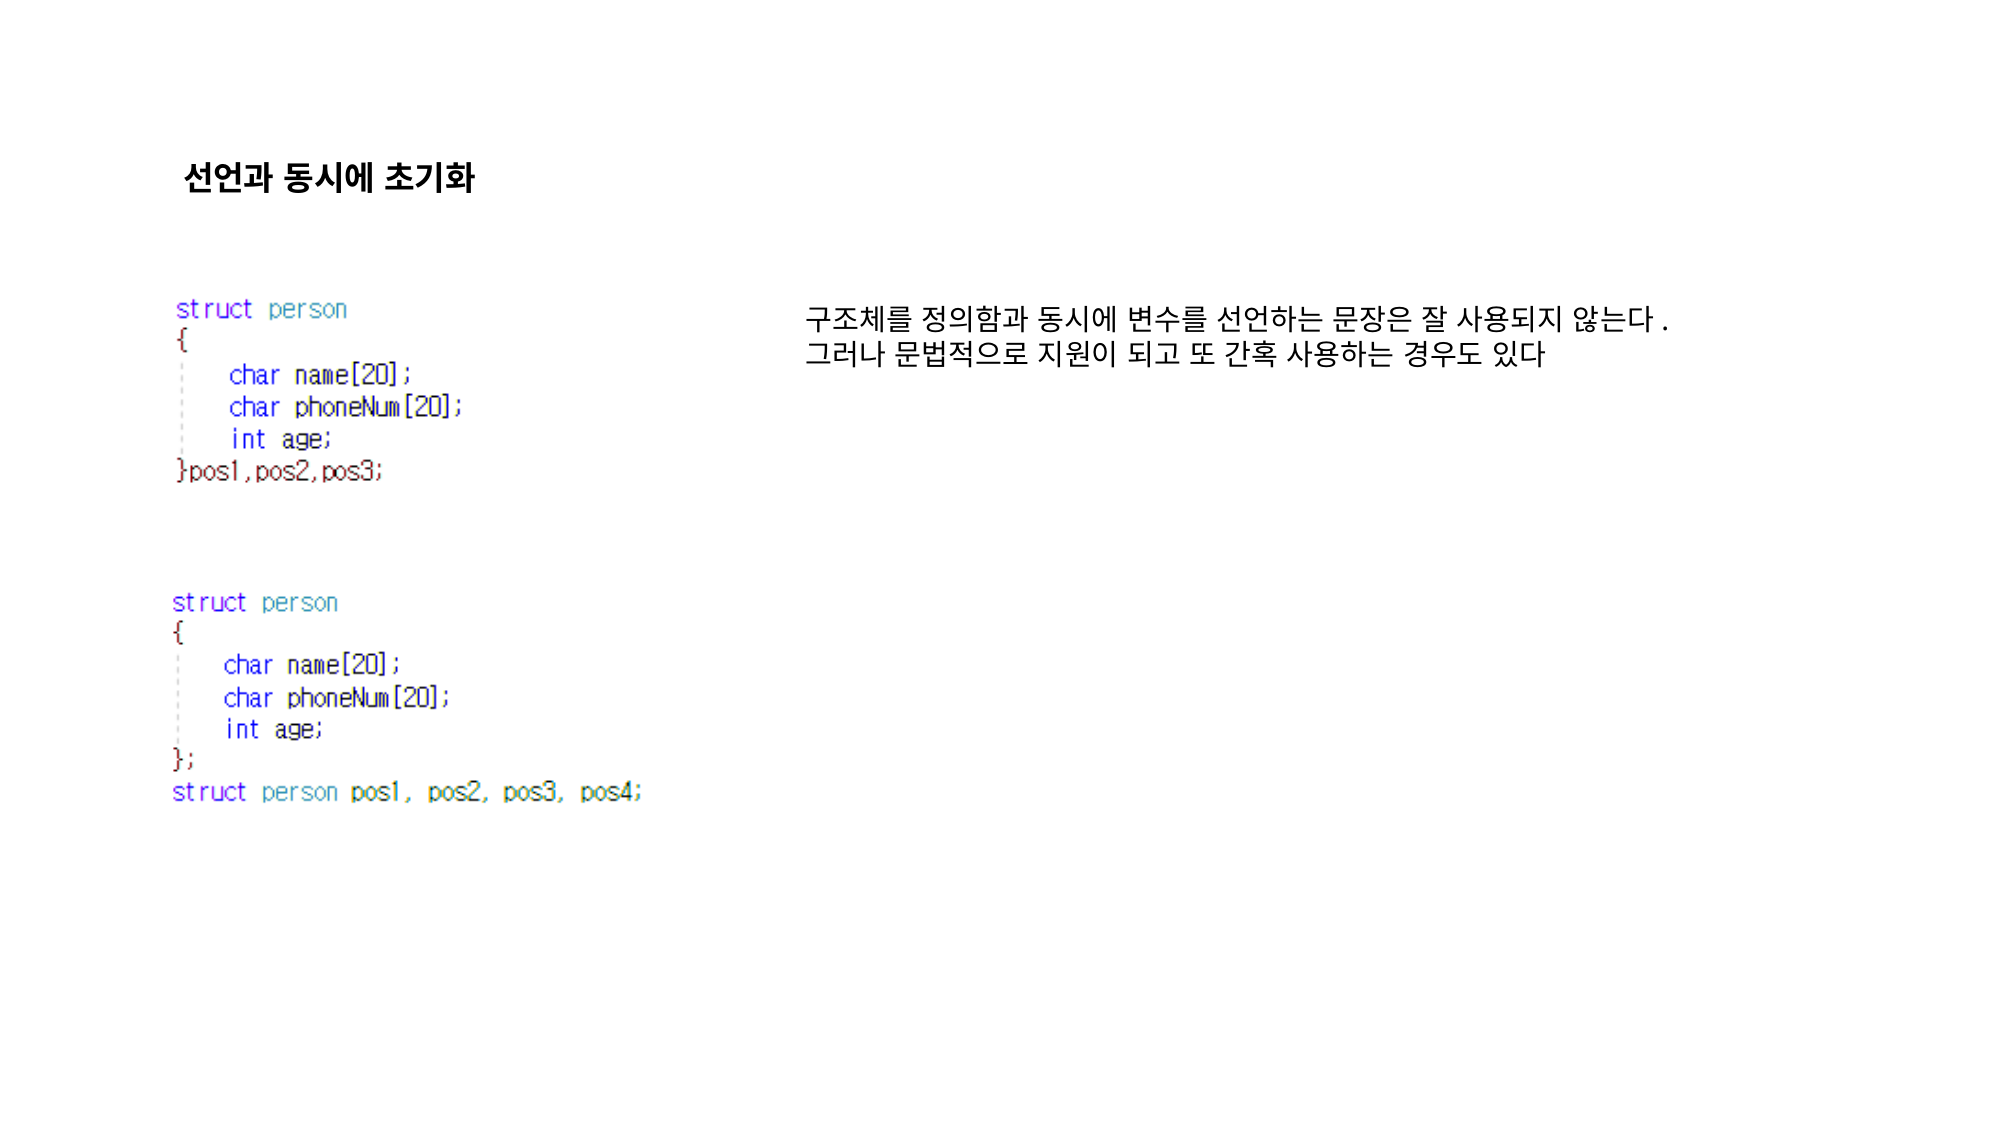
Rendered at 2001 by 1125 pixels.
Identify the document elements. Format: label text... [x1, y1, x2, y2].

text_box 구조체를 정의함과 동시에 변수를 선언하는 문장은 잘 사용되지 않는다. 그러나 문법적으로 지원이 되고 또 간혹 사용하는 경우도 있다 [790, 294, 1791, 379]
picture [172, 294, 464, 498]
picture [172, 586, 655, 816]
text_box 선언과 동시에 초기화 [168, 149, 492, 205]
